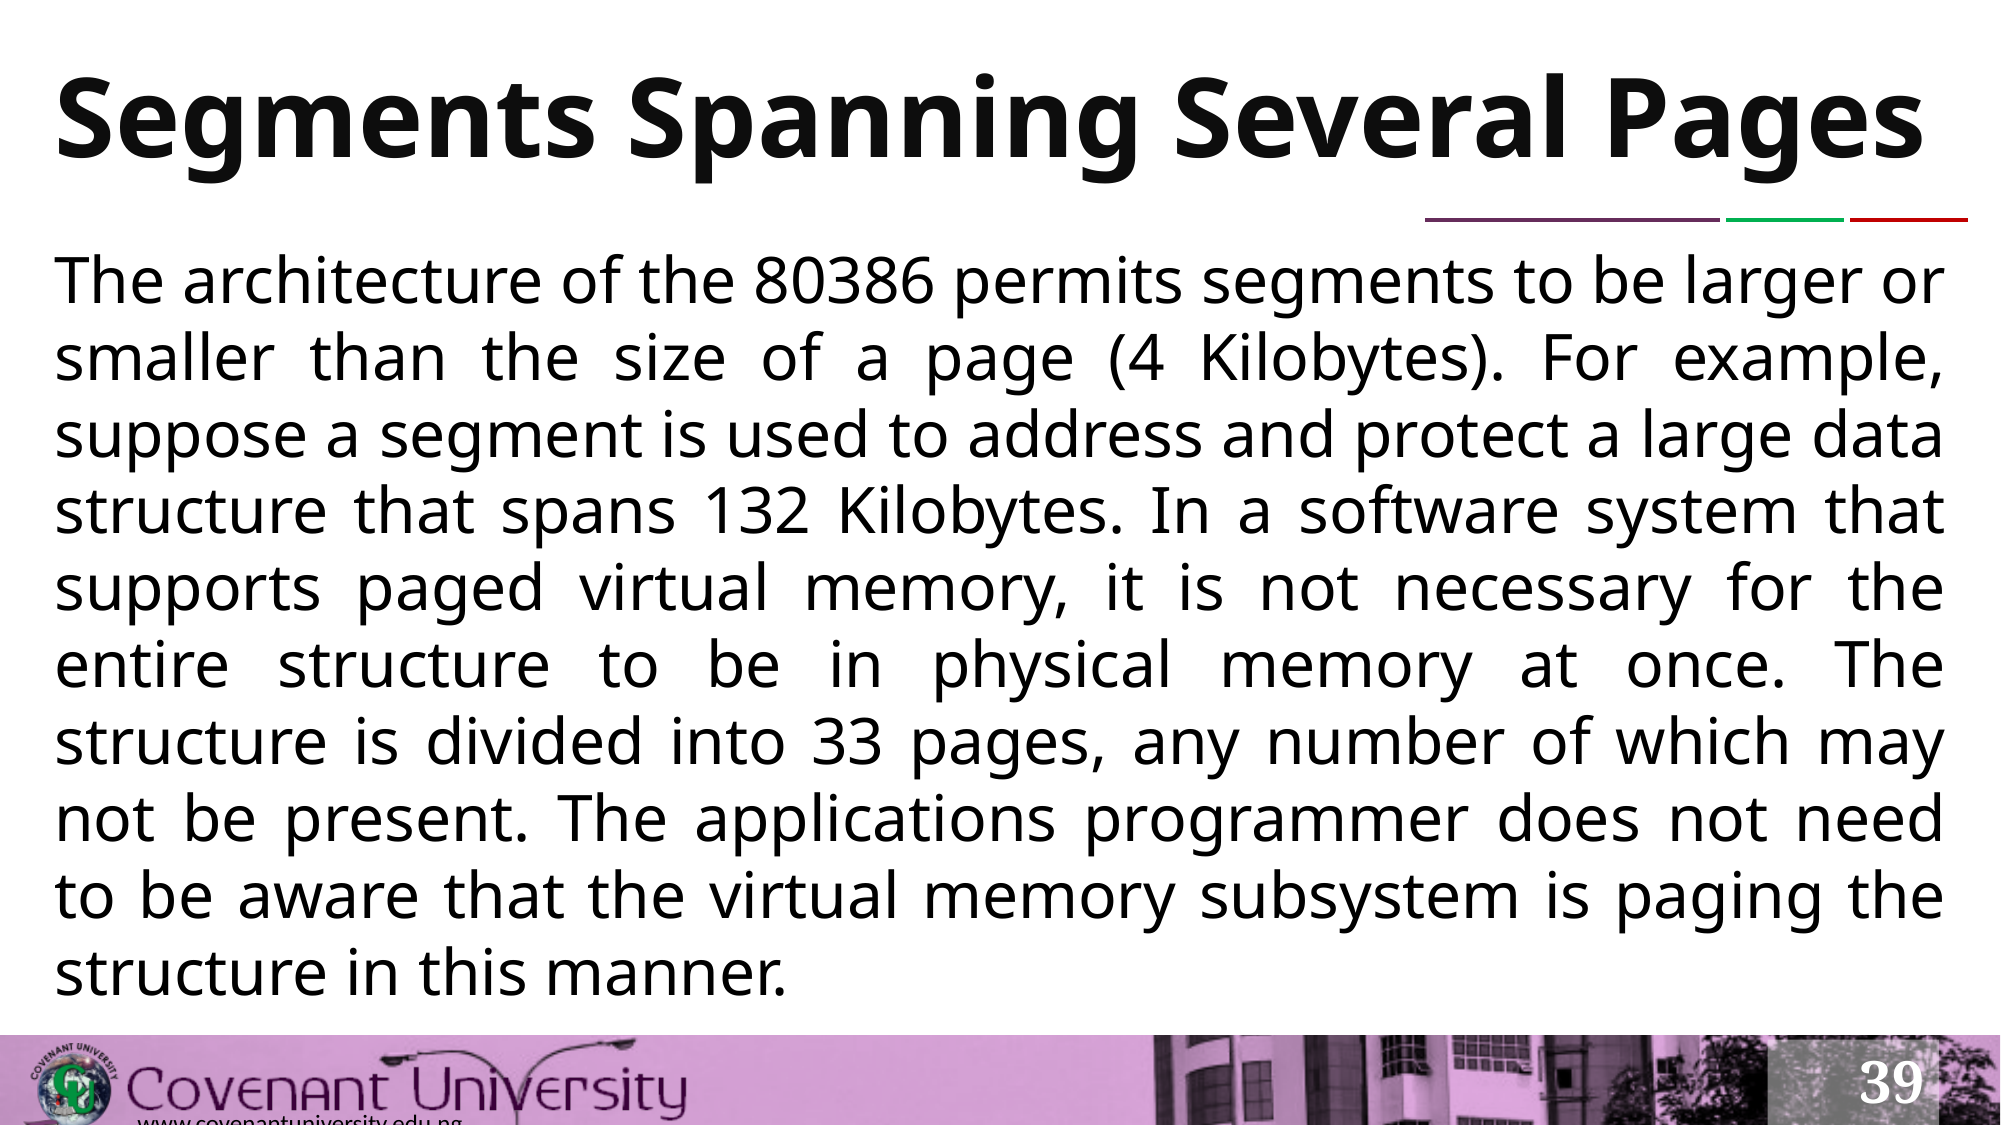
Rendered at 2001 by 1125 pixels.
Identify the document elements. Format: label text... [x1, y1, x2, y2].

title Segments Spanning Several Pages [35, 17, 1965, 210]
list The architecture of the 80386 permits segments to be larger or smaller than the size of a page (4 Kilobytes). For example, suppose a segment is used to address and protect a large data structure that spans 132 Kilobytes. In a software system that supports paged virtual memory, it is not necessary for the entire structure to be in physical memory at once. The structure is divided into 33 pages, any number of which may not be present. The applications programmer does not need to be aware that the virtual memory subsystem is paging the structure in this manner. [39, 231, 1961, 1024]
picture [23, 1036, 1071, 1125]
